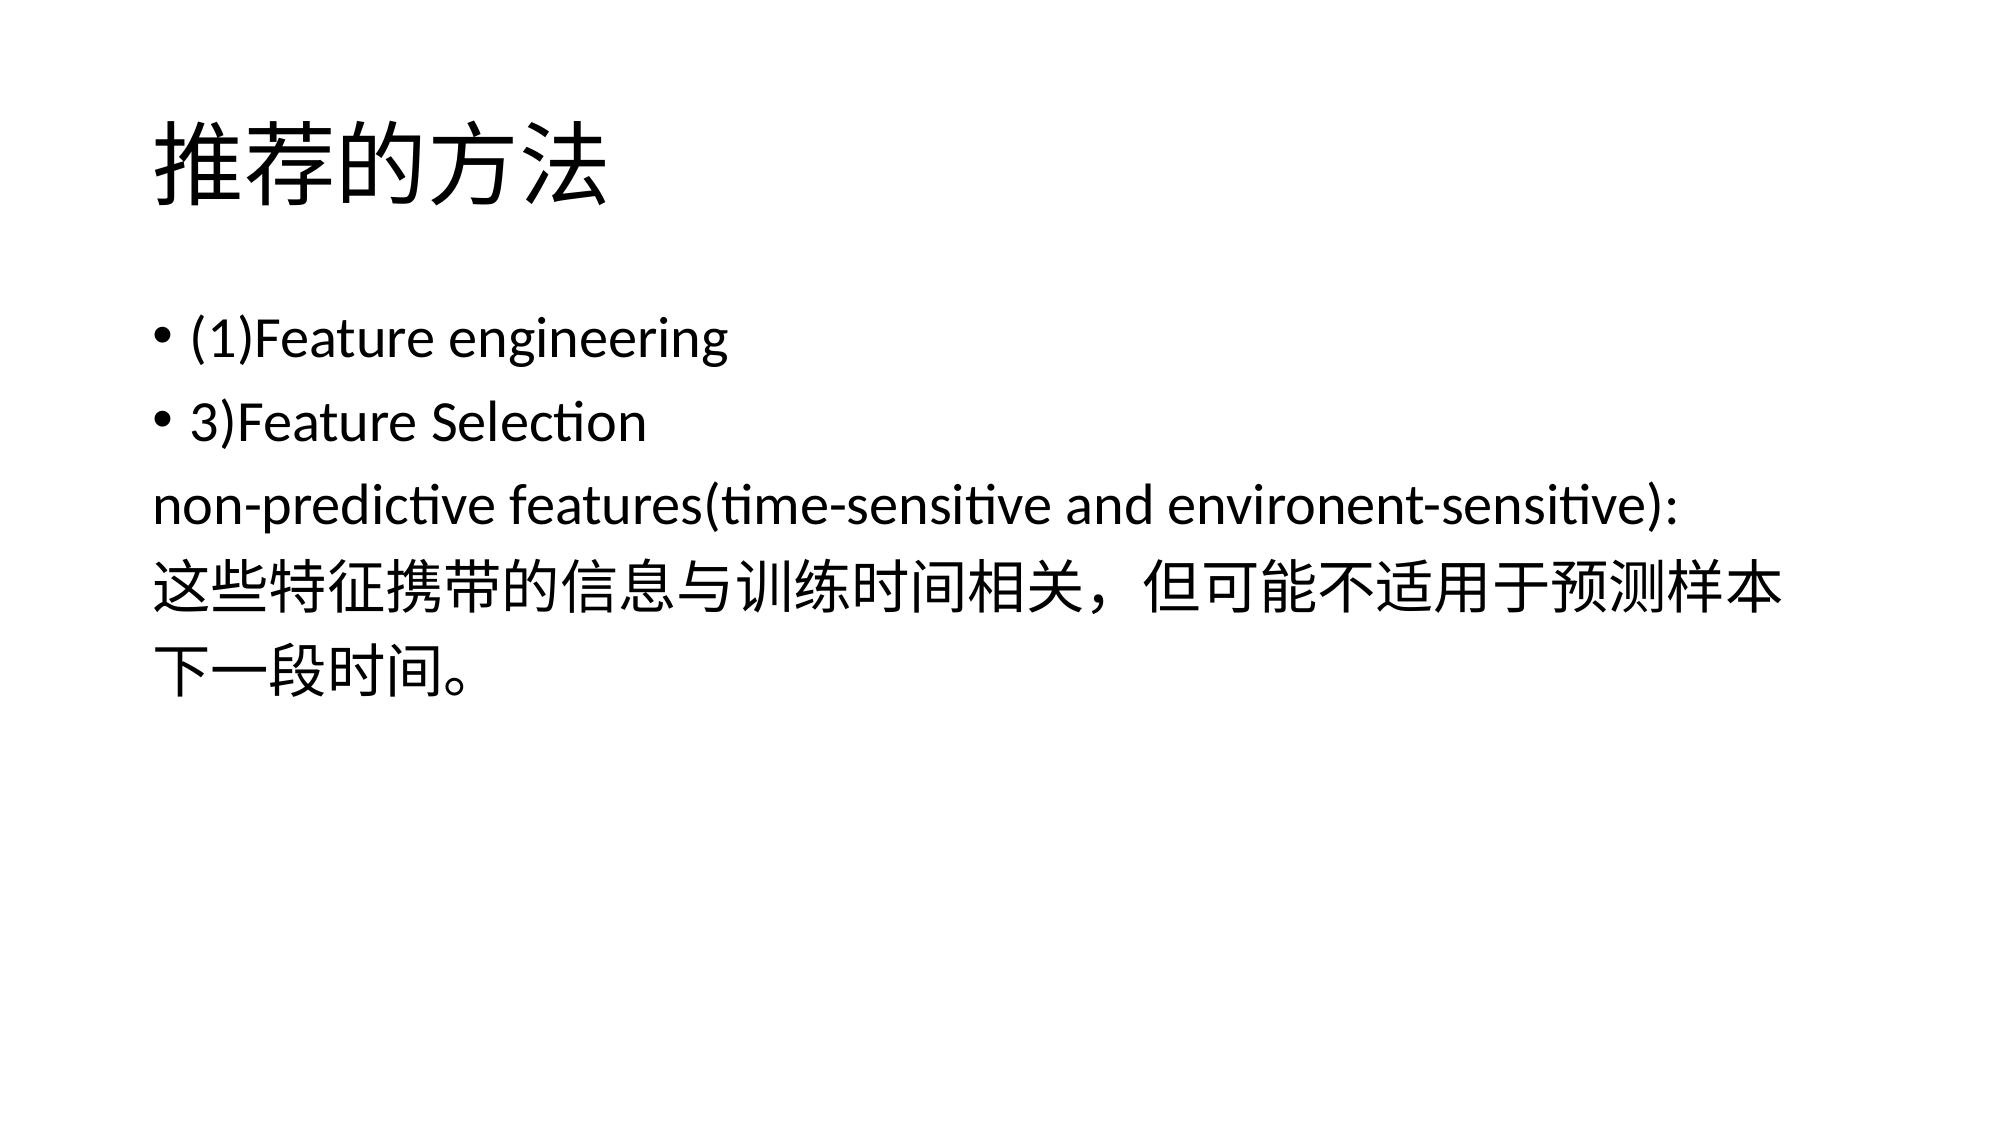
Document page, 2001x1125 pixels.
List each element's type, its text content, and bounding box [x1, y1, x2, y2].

title 推荐的方法 [137, 59, 1863, 278]
list (1)Feature engineering 3)Feature Selection non-predictive features(time-sensitive and environent-sensitive): 这些特征携带的信息与训练时间相关，但可能不适用于预测样本 下一段时间。 [137, 299, 1863, 1014]
